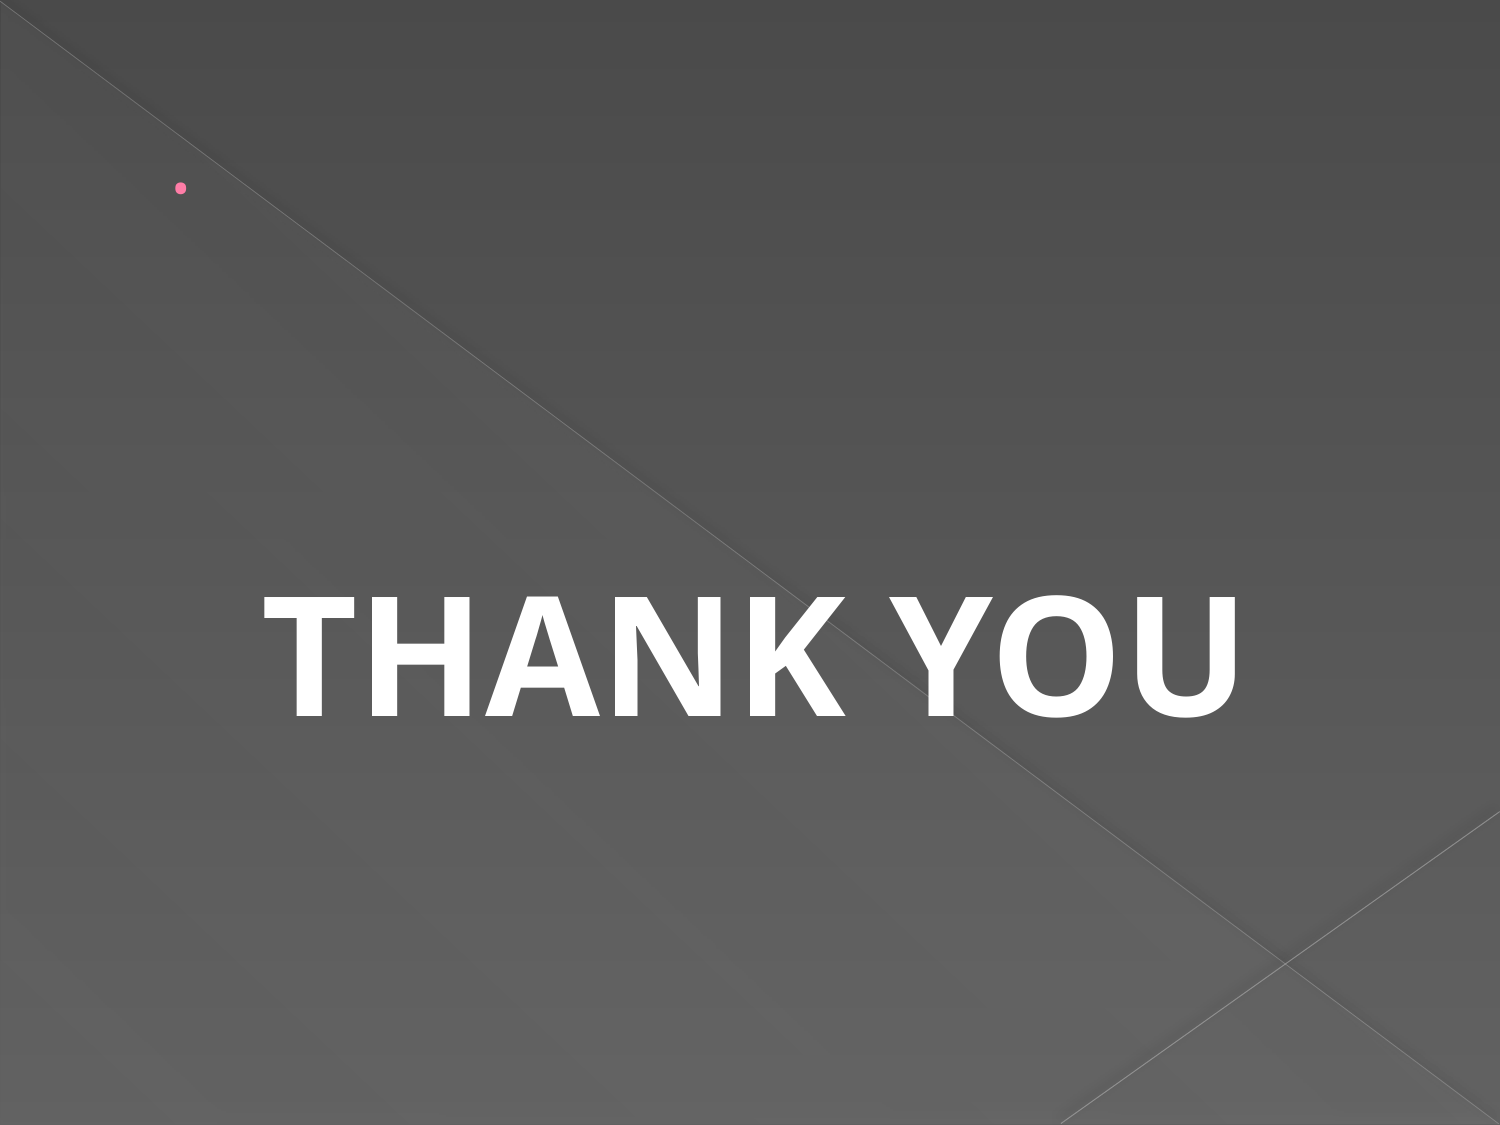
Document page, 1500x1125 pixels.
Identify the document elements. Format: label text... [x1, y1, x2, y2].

title . [75, 43, 1425, 274]
list THANK YOU [75, 308, 1425, 1059]
